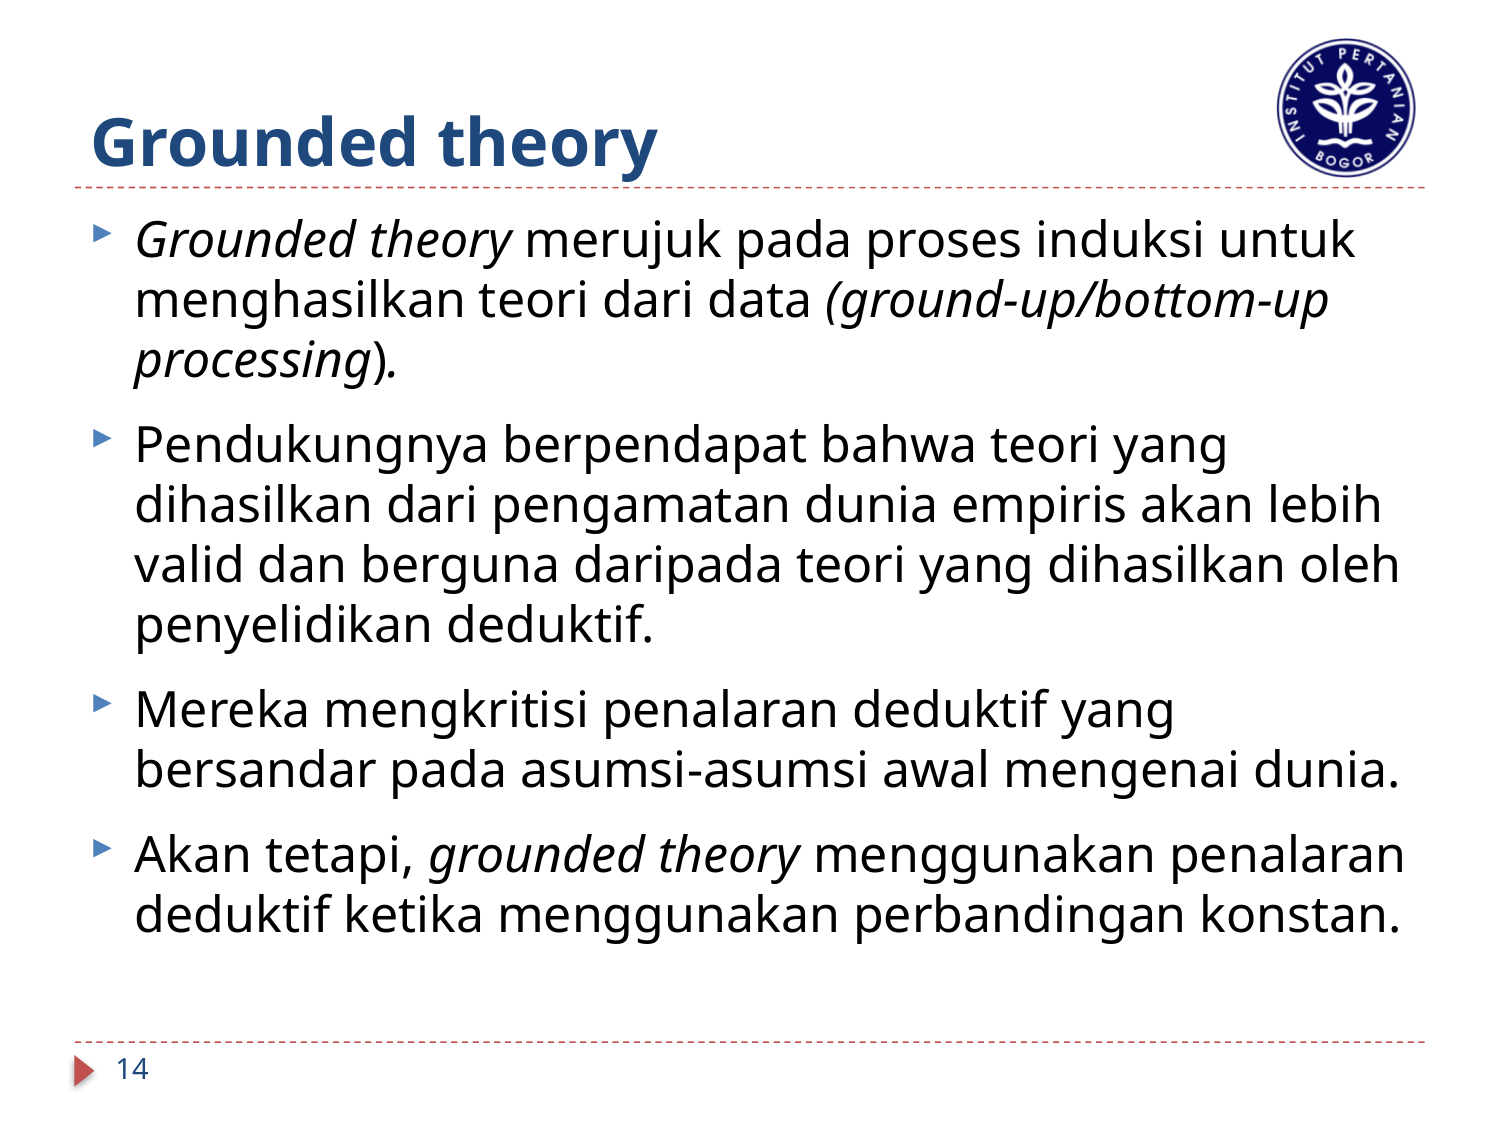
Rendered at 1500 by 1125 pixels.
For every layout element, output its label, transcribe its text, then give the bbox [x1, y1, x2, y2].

title Grounded theory [75, 24, 1425, 188]
list Grounded theory merujuk pada proses induksi untuk menghasilkan teori dari data (ground-up/bottom-up processing). Pendukungnya berpendapat bahwa teori yang dihasilkan dari pengamatan dunia empiris akan lebih valid dan berguna daripada teori yang dihasilkan oleh penyelidikan deduktif. Mereka mengkritisi penalaran deduktif yang bersandar pada asumsi-asumsi awal mengenai dunia. Akan tetapi, grounded theory menggunakan penalaran deduktif ketika menggunakan perbandingan konstan. [75, 200, 1425, 1010]
slide_number 14 [100, 1042, 282, 1103]
